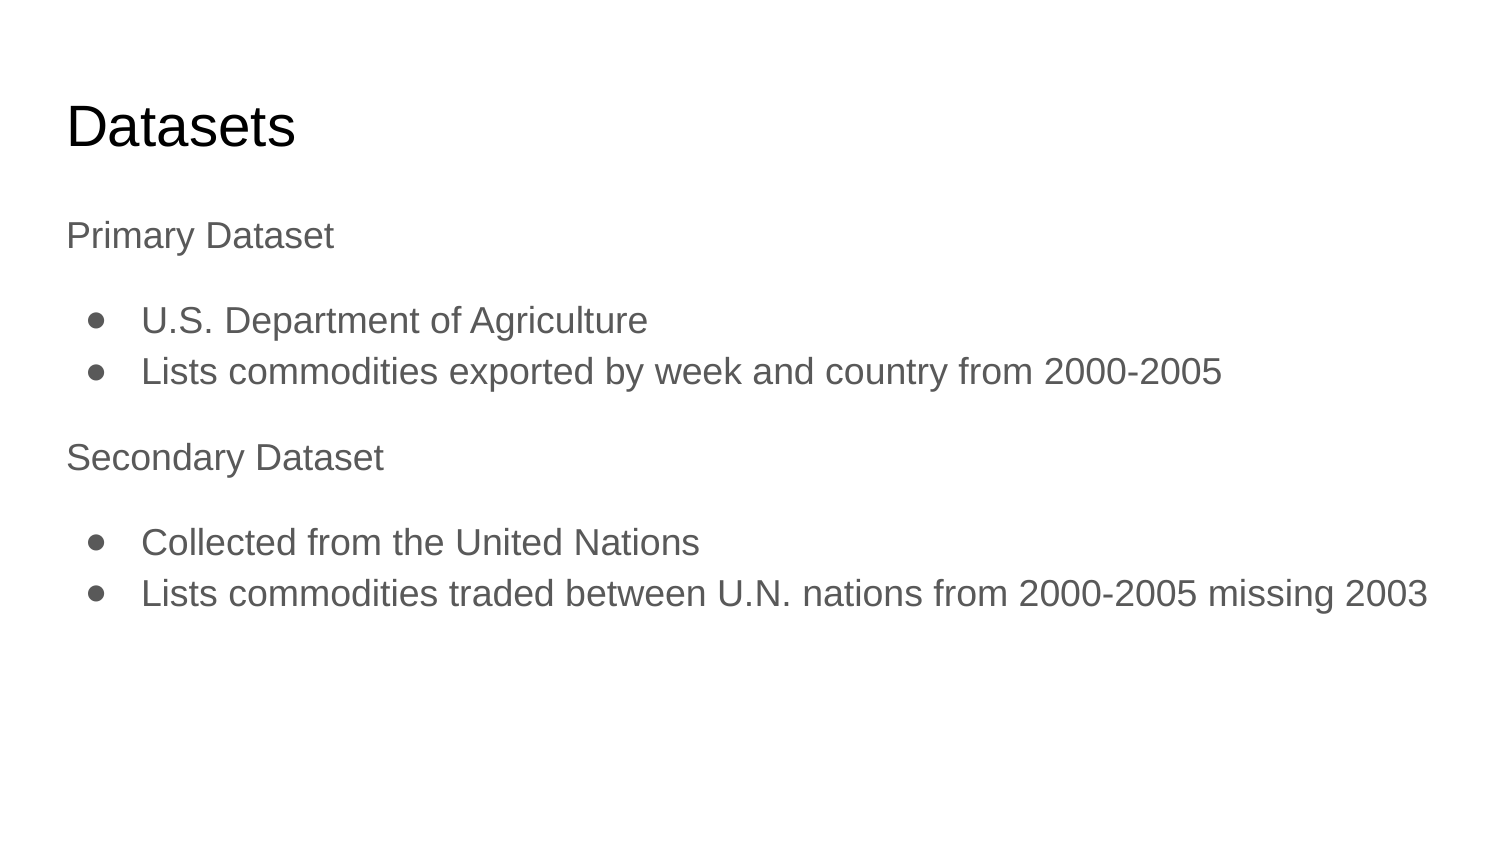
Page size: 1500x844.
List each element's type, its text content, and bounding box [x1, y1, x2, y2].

title Datasets [51, 72, 1449, 167]
list Primary Dataset U.S. Department of Agriculture Lists commodities exported by week and country from 2000-2005 Secondary Dataset Collected from the United Nations Lists commodities traded between U.N. nations from 2000-2005 missing 2003 [51, 189, 1449, 750]
